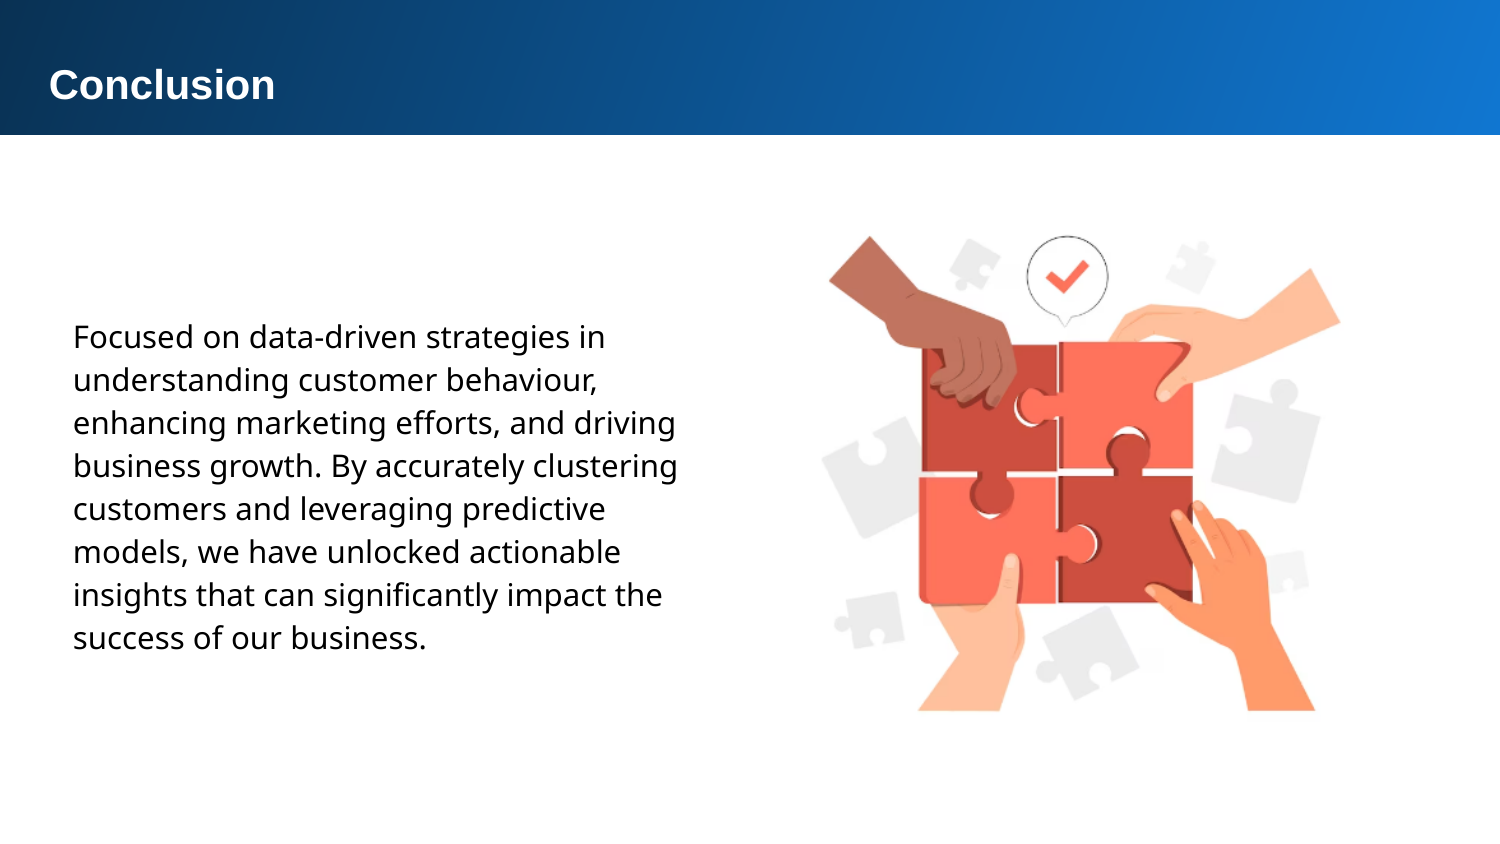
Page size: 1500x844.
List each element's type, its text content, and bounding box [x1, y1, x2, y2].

text_box [0, 0, 1500, 135]
picture [780, 229, 1383, 739]
text_box Conclusion [33, 43, 1439, 124]
text_box Focused on data-driven strategies in understanding customer behaviour, enhancing marketing efforts, and driving business growth. By accurately clustering customers and leveraging predictive models, we have unlocked actionable insights that can significantly impact the success of our business. [57, 296, 737, 671]
